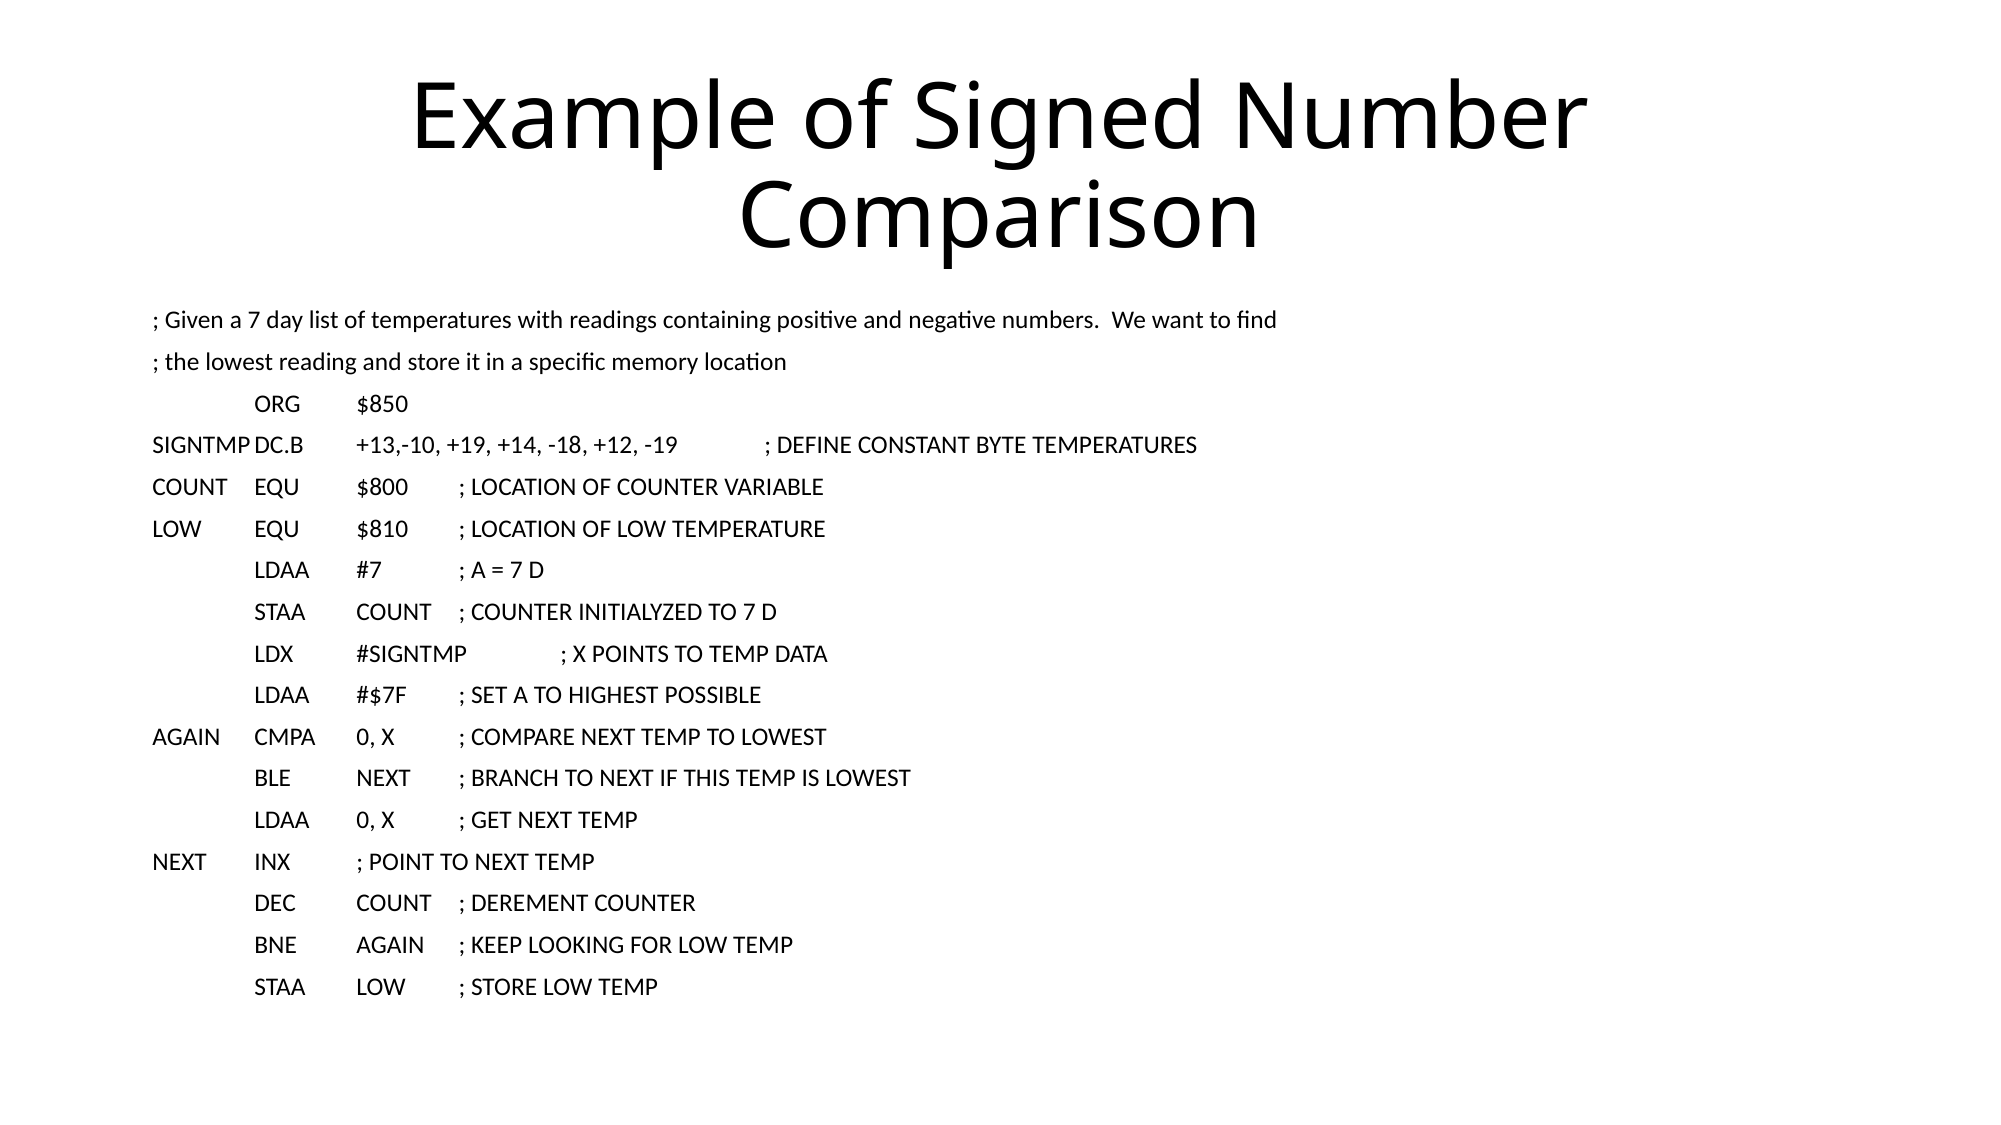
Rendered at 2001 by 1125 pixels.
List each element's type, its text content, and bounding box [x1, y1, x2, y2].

title Example of Signed Number Comparison [137, 59, 1863, 278]
list ; Given a 7 day list of temperatures with readings containing positive and negative numbers. We want to find ; the lowest reading and store it in a specific memory location ORG $850 SIGNTMP DC.B +13,-10, +19, +14, -18, +12, -19 ; DEFINE CONSTANT BYTE TEMPERATURES COUNT EQU $800 ; LOCATION OF COUNTER VARIABLE LOW EQU $810 ; LOCATION OF LOW TEMPERATURE LDAA #7 ; A = 7 D STAA COUNT ; COUNTER INITIALYZED TO 7 D LDX #SIGNTMP ; X POINTS TO TEMP DATA LDAA #$7F ; SET A TO HIGHEST POSSIBLE AGAIN CMPA 0, X ; COMPARE NEXT TEMP TO LOWEST BLE NEXT ; BRANCH TO NEXT IF THIS TEMP IS LOWEST LDAA 0, X ; GET NEXT TEMP NEXT INX ; POINT TO NEXT TEMP DEC COUNT ; DEREMENT COUNTER BNE AGAIN ; KEEP LOOKING FOR LOW TEMP STAA LOW ; STORE LOW TEMP [137, 299, 1863, 1014]
